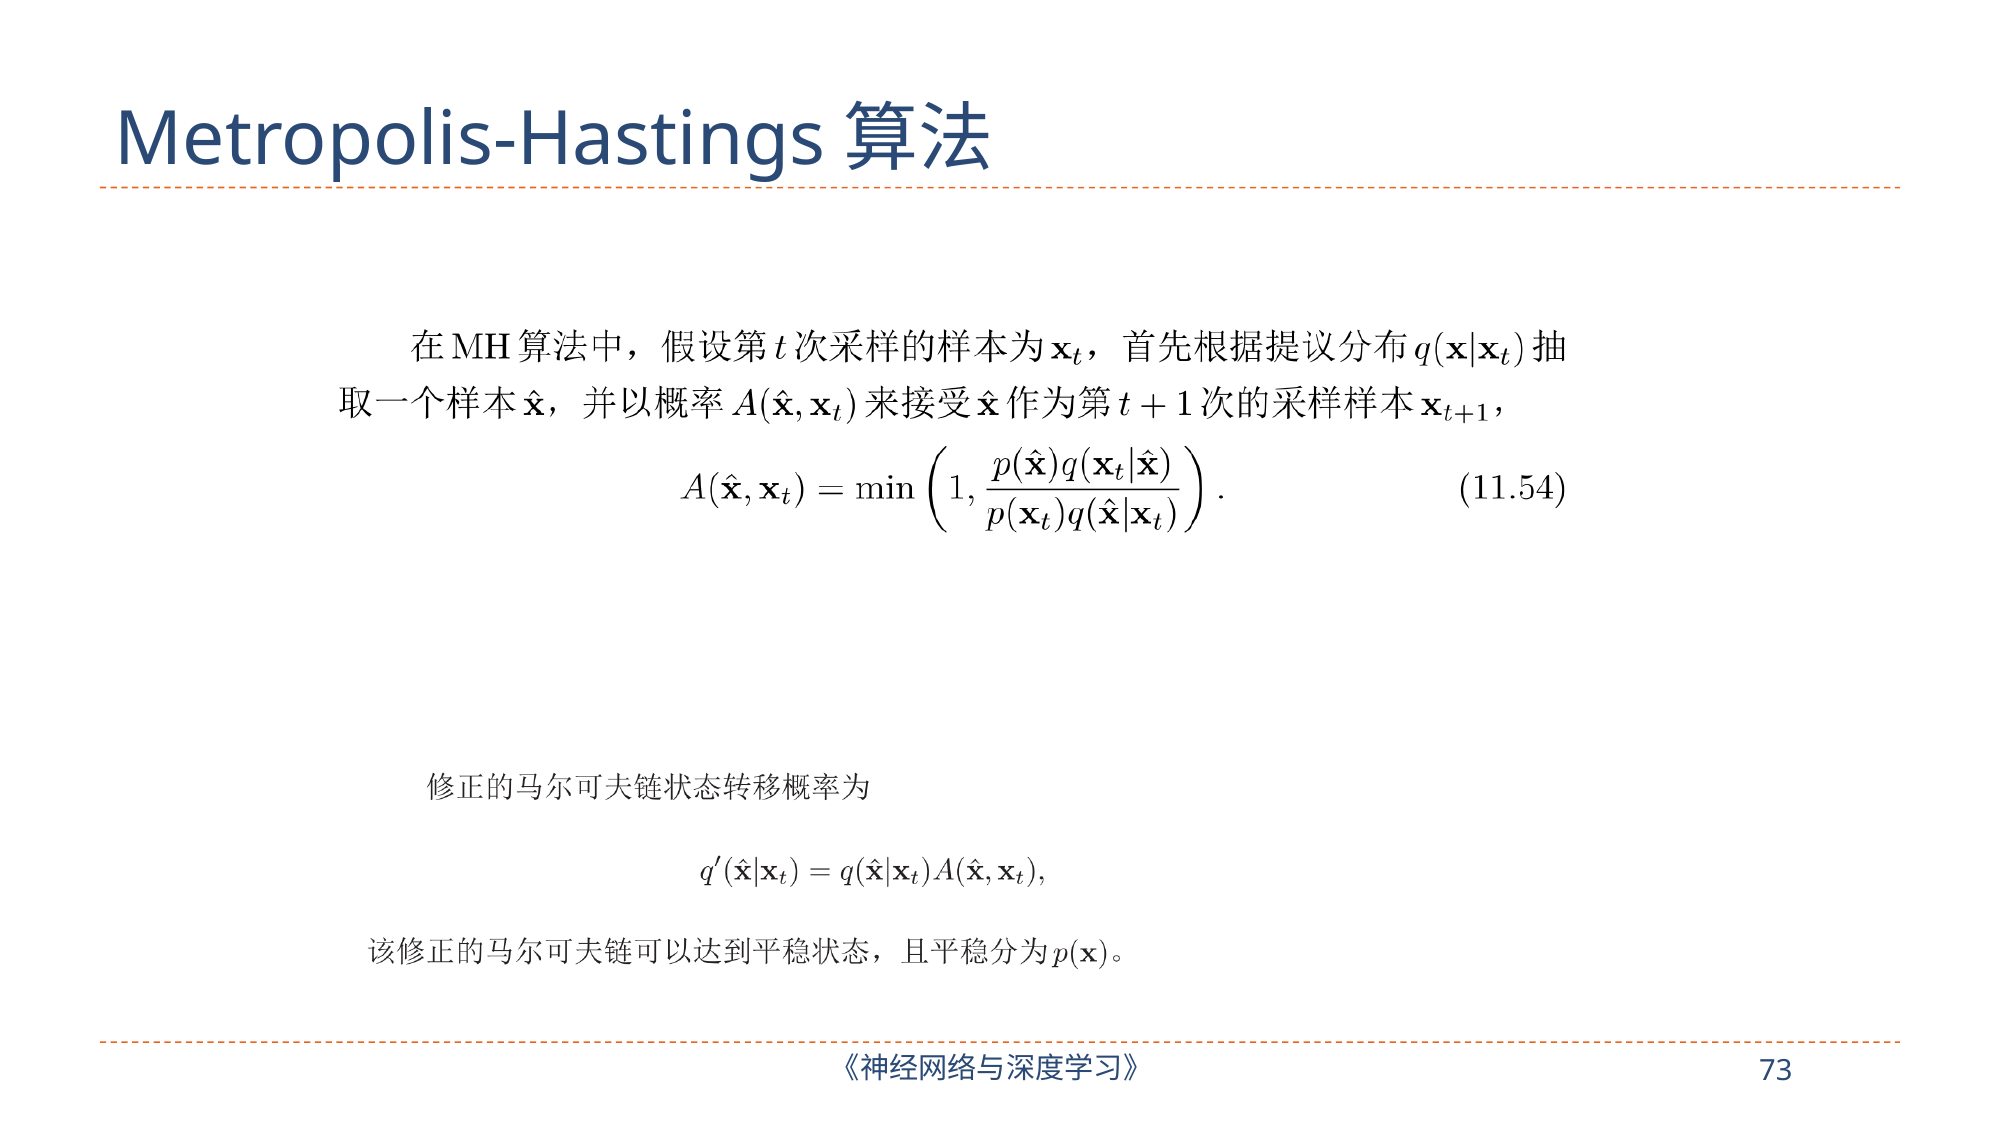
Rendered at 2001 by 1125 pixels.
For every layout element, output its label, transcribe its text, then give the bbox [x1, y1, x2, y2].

picture [362, 762, 1143, 982]
picture [328, 309, 1596, 553]
title Metropolis-Hastings算法 [99, 24, 1900, 188]
